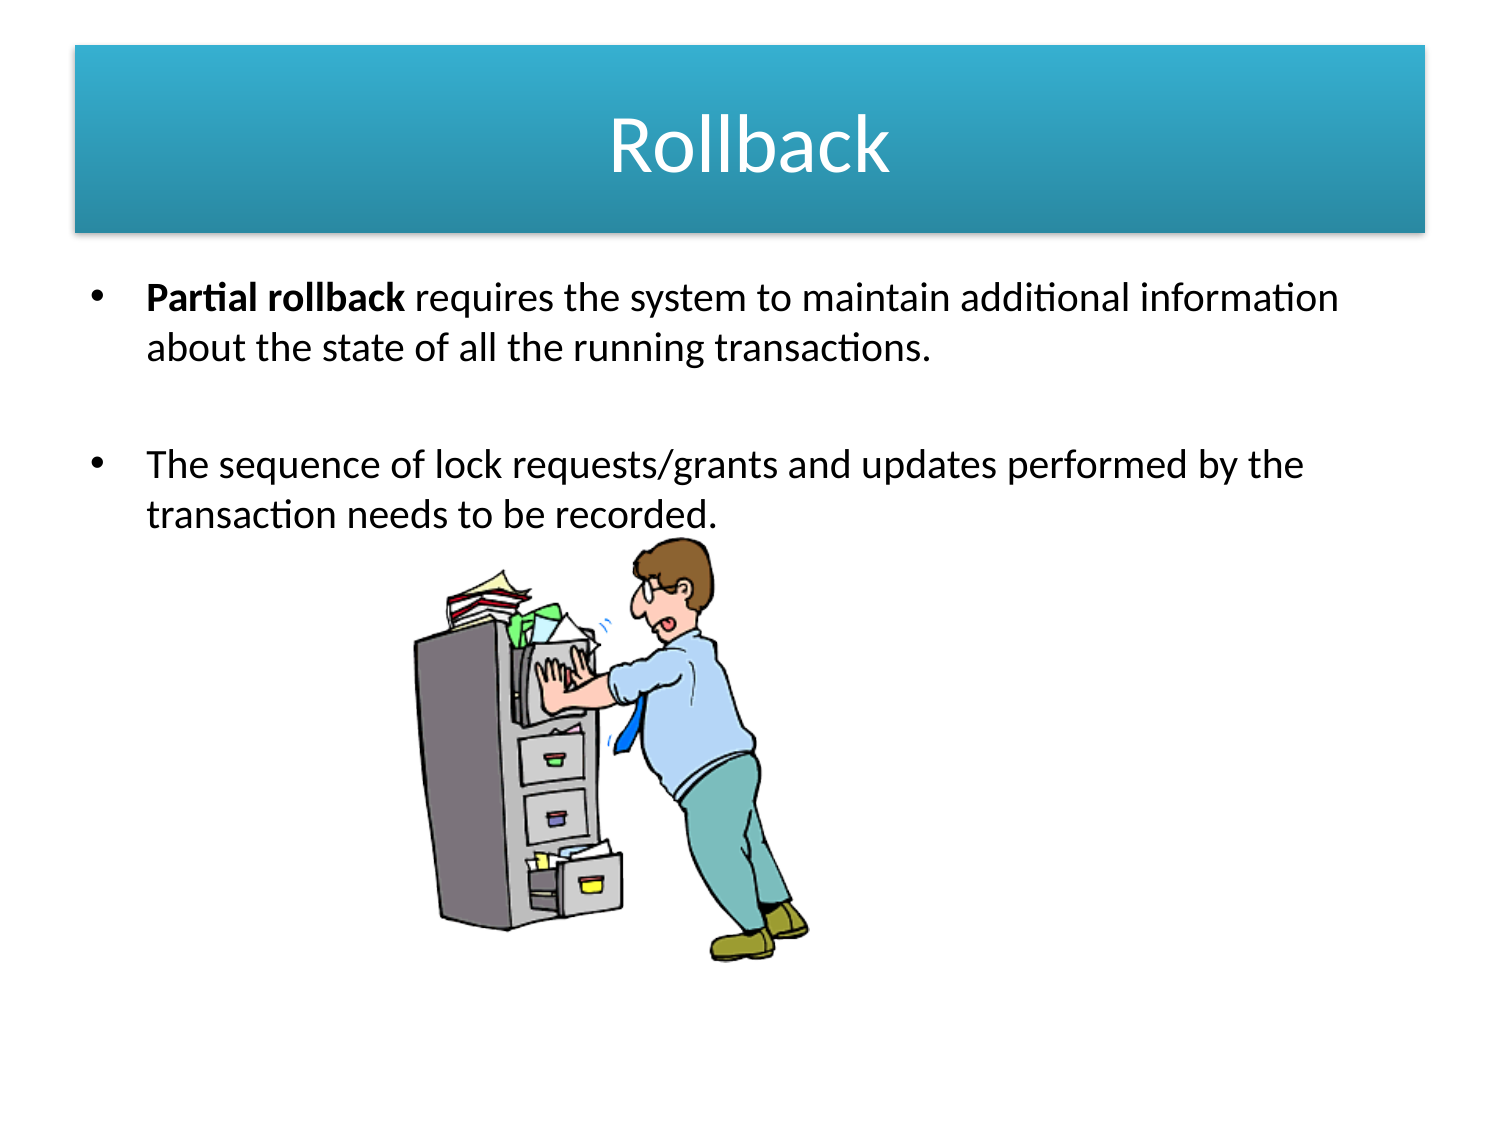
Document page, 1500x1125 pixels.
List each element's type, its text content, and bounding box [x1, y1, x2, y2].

picture [412, 537, 810, 963]
list Partial rollback requires the system to maintain additional information about the state of all the running transactions. The sequence of lock requests/grants and updates performed by the transaction needs to be recorded. [75, 262, 1425, 1005]
title Rollback [75, 45, 1425, 233]
